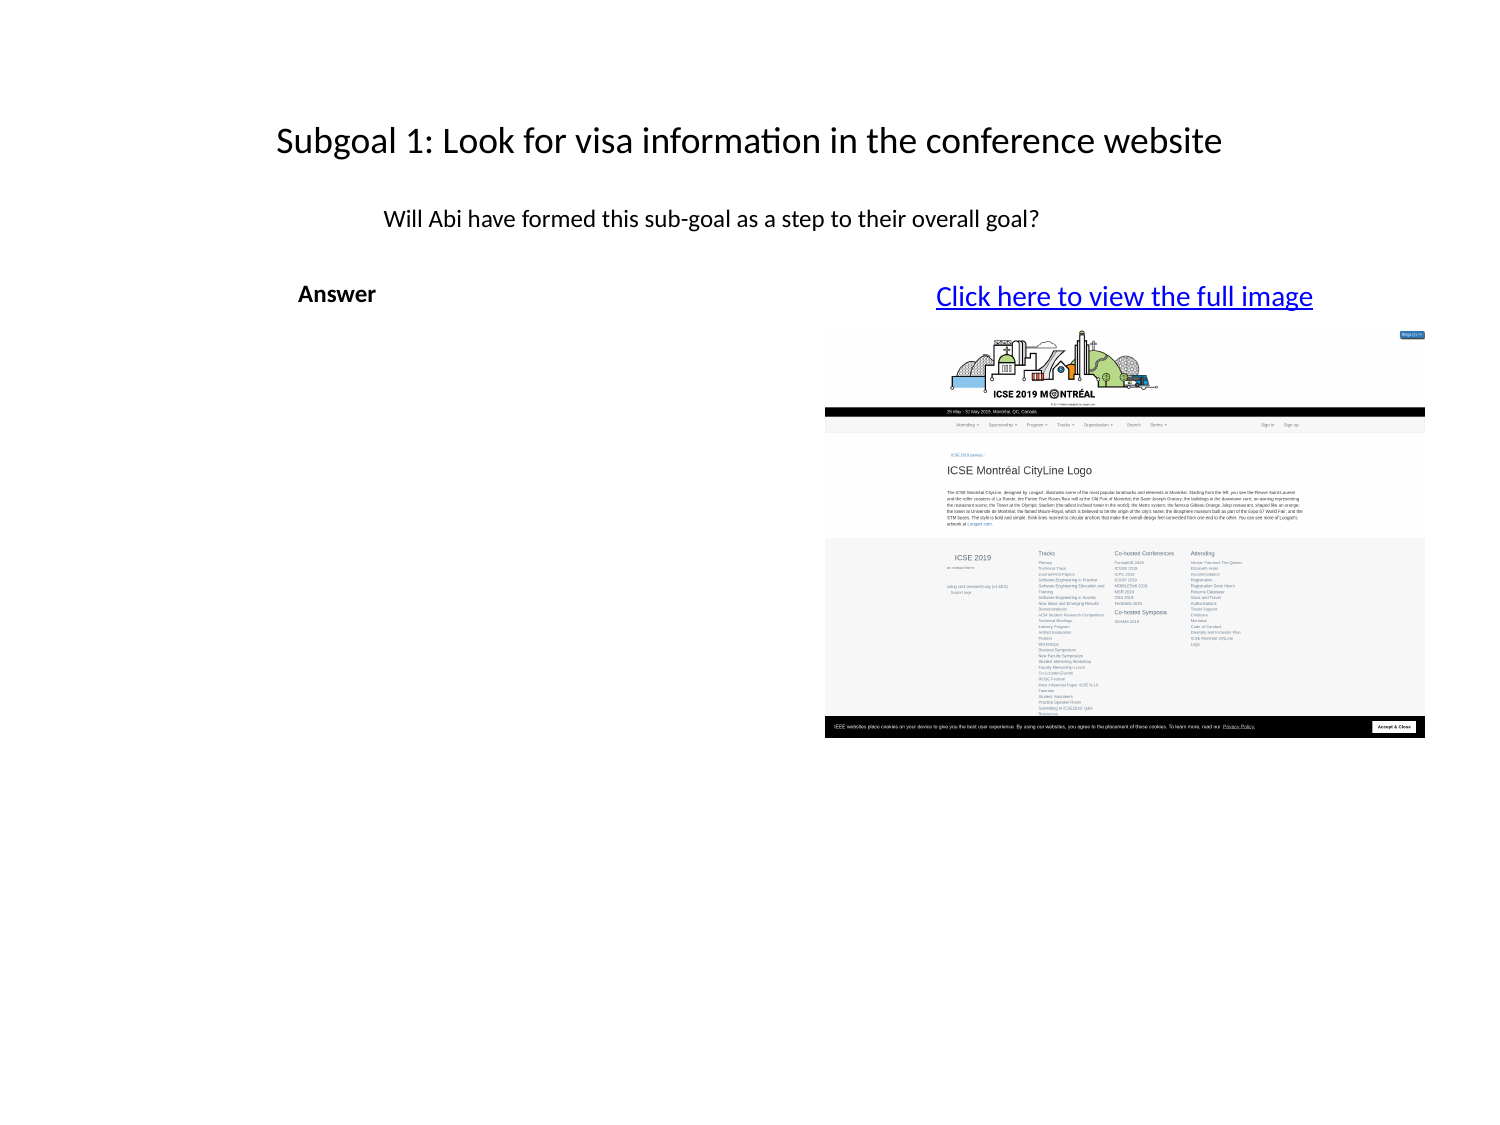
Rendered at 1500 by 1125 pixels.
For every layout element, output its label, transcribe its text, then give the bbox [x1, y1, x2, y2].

text_box Click here to view the full image [921, 224, 1329, 320]
picture [824, 329, 1426, 738]
title Subgoal 1: Look for visa information in the conference website [75, 45, 1425, 233]
text_box Will Abi have formed this sub-goal as a step to their overall goal? [368, 149, 1057, 240]
text_box Answer [283, 224, 392, 315]
